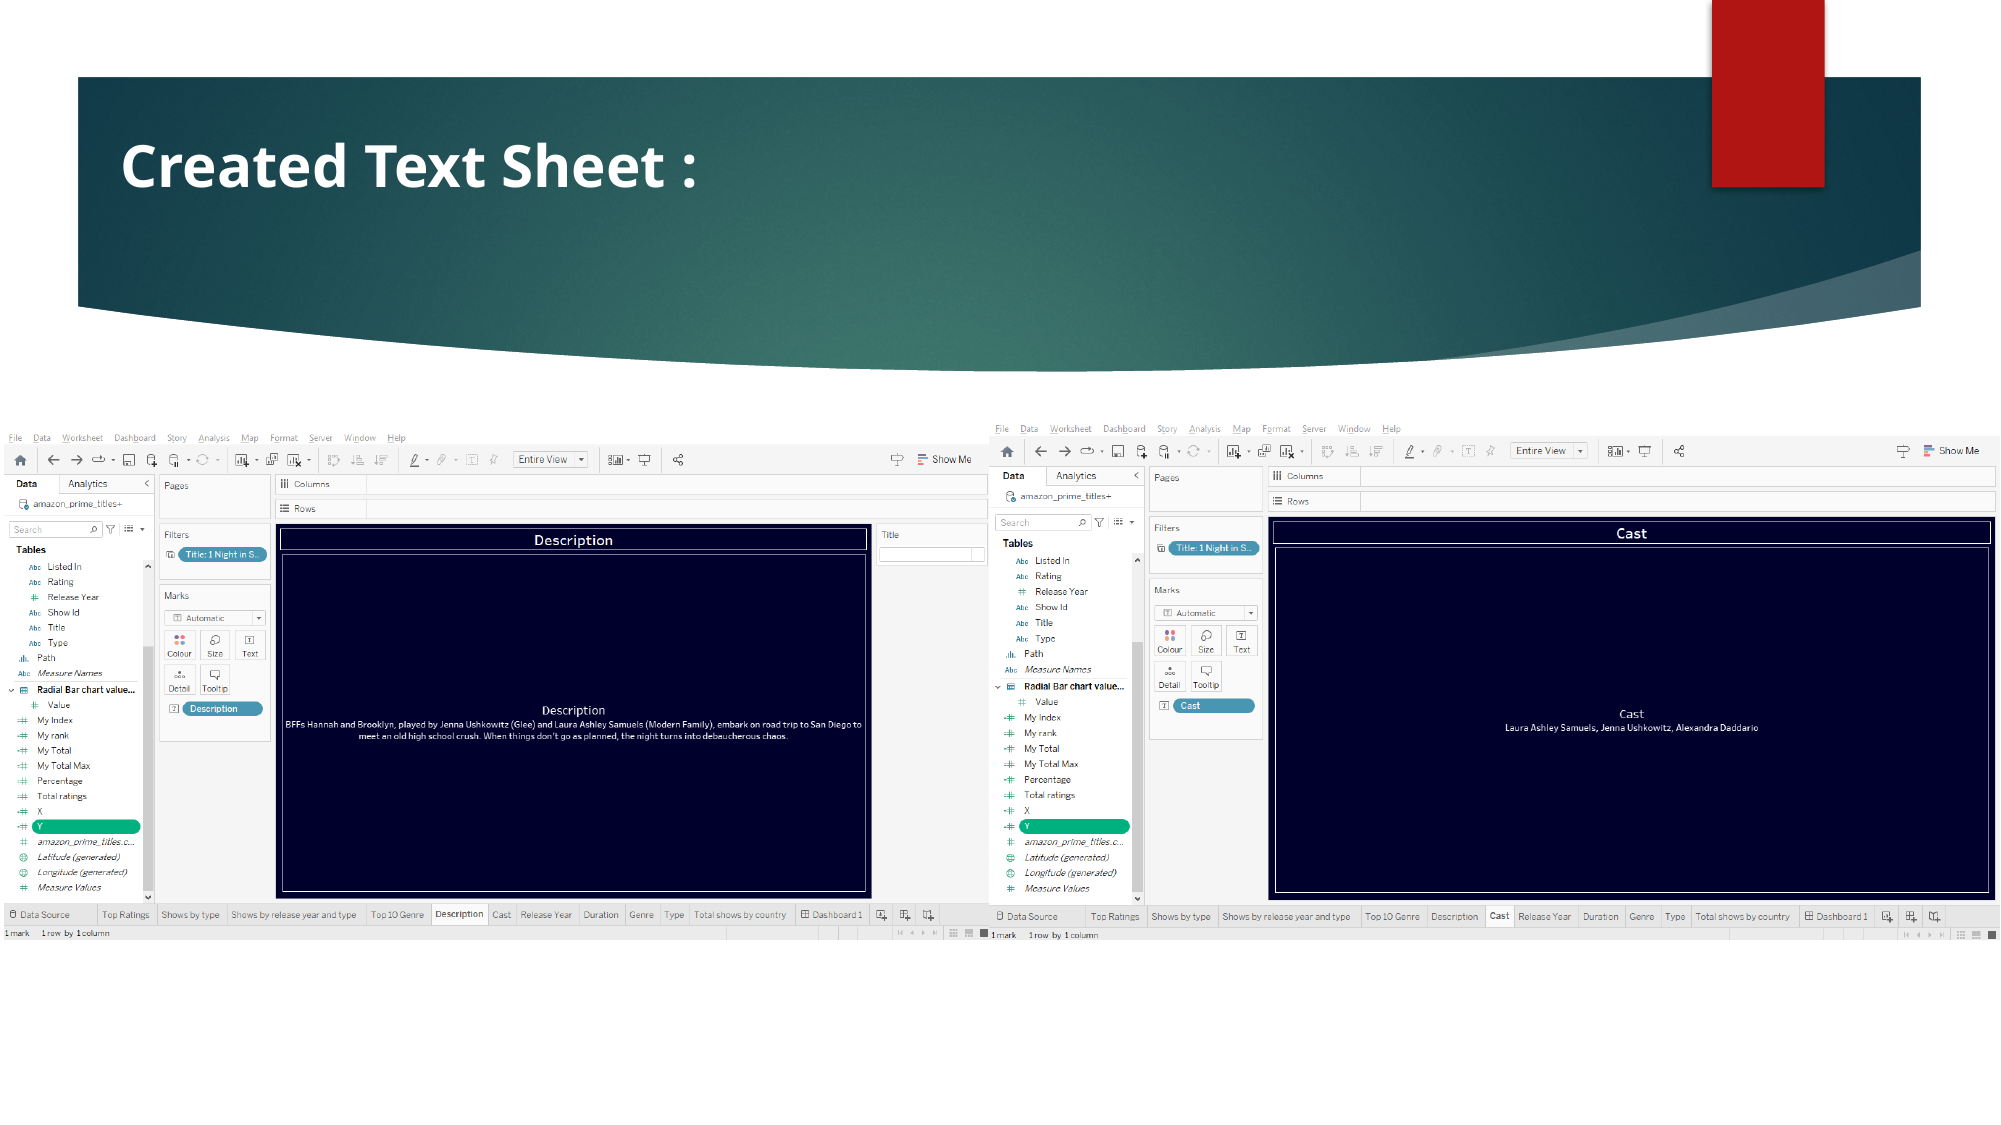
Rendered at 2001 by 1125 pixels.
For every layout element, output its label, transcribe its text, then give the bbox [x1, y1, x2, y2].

title Created Text Sheet : [105, 92, 1572, 236]
picture [4, 422, 2000, 941]
